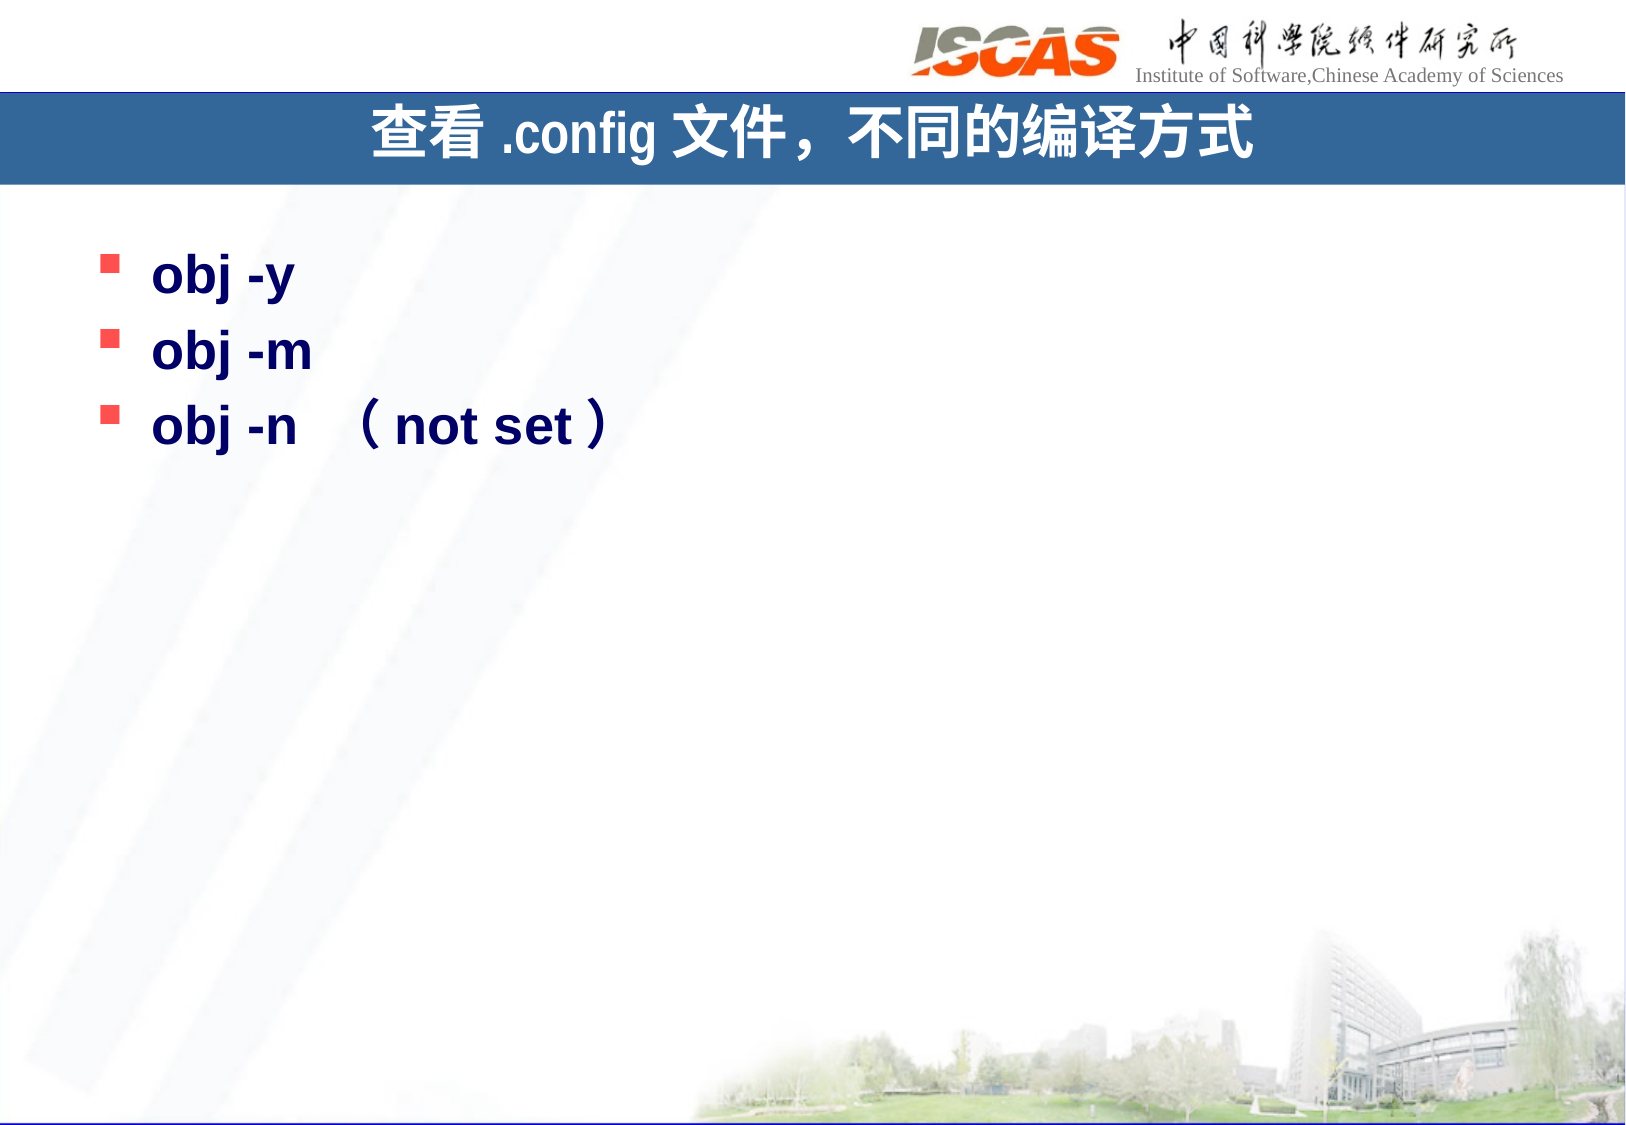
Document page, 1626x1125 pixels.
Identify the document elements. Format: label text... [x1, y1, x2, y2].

list obj -y obj -m obj -n （not set） [80, 231, 1545, 988]
picture [1166, 15, 1519, 71]
picture [0, 92, 1626, 1125]
picture [907, 18, 1132, 87]
title 查看.config文件，不同的编译方式 [0, 93, 1625, 185]
